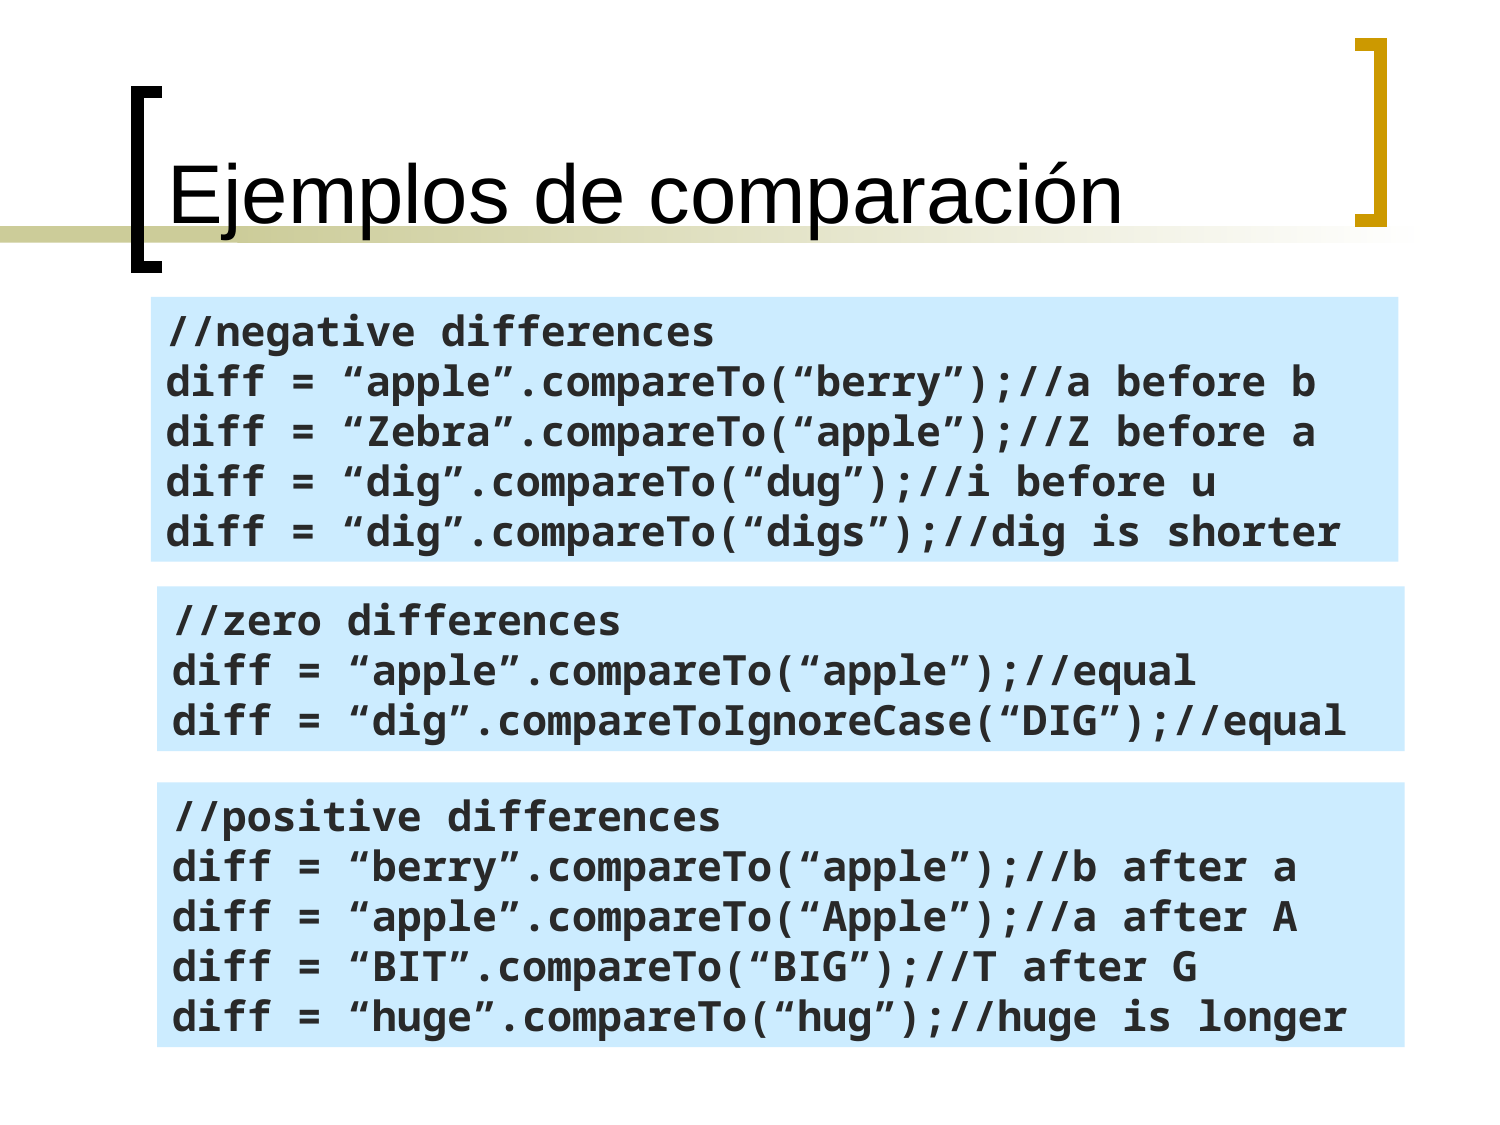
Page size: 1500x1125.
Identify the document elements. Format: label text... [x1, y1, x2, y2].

text_box //positive differences diff = “berry”.compareTo(“apple”);//b after a diff = “apple”.compareTo(“Apple”);//a after A diff = “BIT”.compareTo(“BIG”);//T after G diff = “huge”.compareTo(“hug”);//huge is longer [157, 782, 1405, 1048]
text_box //negative differences diff = “apple”.compareTo(“berry”);//a before b diff = “Zebra”.compareTo(“apple”);//Z before a diff = “dig”.compareTo(“dug”);//i before u diff = “dig”.compareTo(“digs”);//dig is shorter [150, 296, 1399, 562]
title Ejemplos de comparación [152, 15, 1328, 248]
text_box //zero differences diff = “apple”.compareTo(“apple”);//equal diff = “dig”.compareToIgnoreCase(“DIG”);//equal [157, 586, 1405, 752]
